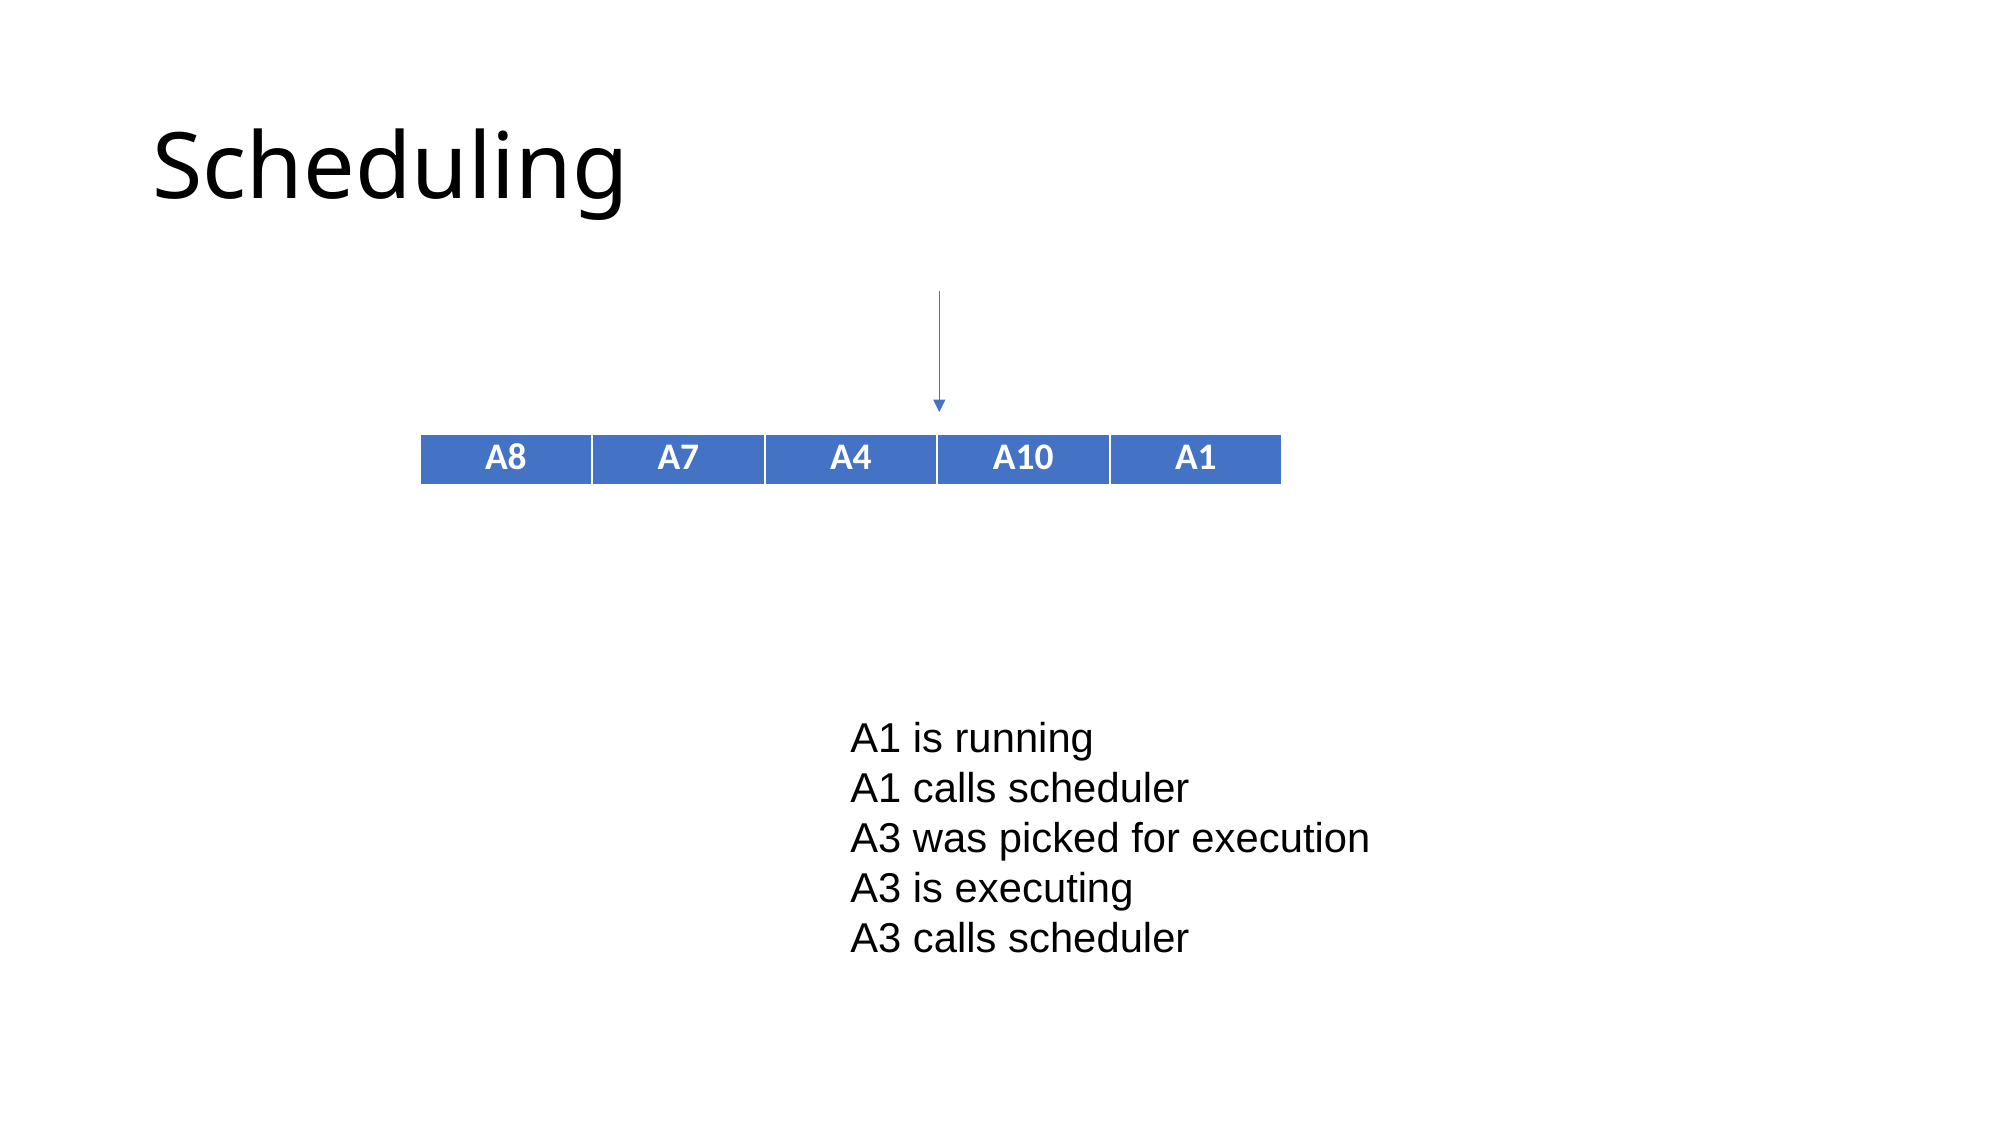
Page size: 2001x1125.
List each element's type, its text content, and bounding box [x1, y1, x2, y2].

table_header A10 [938, 435, 1109, 484]
text_box A1 is running A1 calls scheduler A3 was picked for execution A3 is executing A3 calls scheduler [835, 703, 1461, 969]
title Scheduling [137, 59, 1863, 278]
table_header A4 [766, 435, 936, 484]
table_header A8 [421, 435, 591, 484]
table_header A1 [1111, 435, 1281, 484]
table_header A7 [593, 435, 764, 484]
